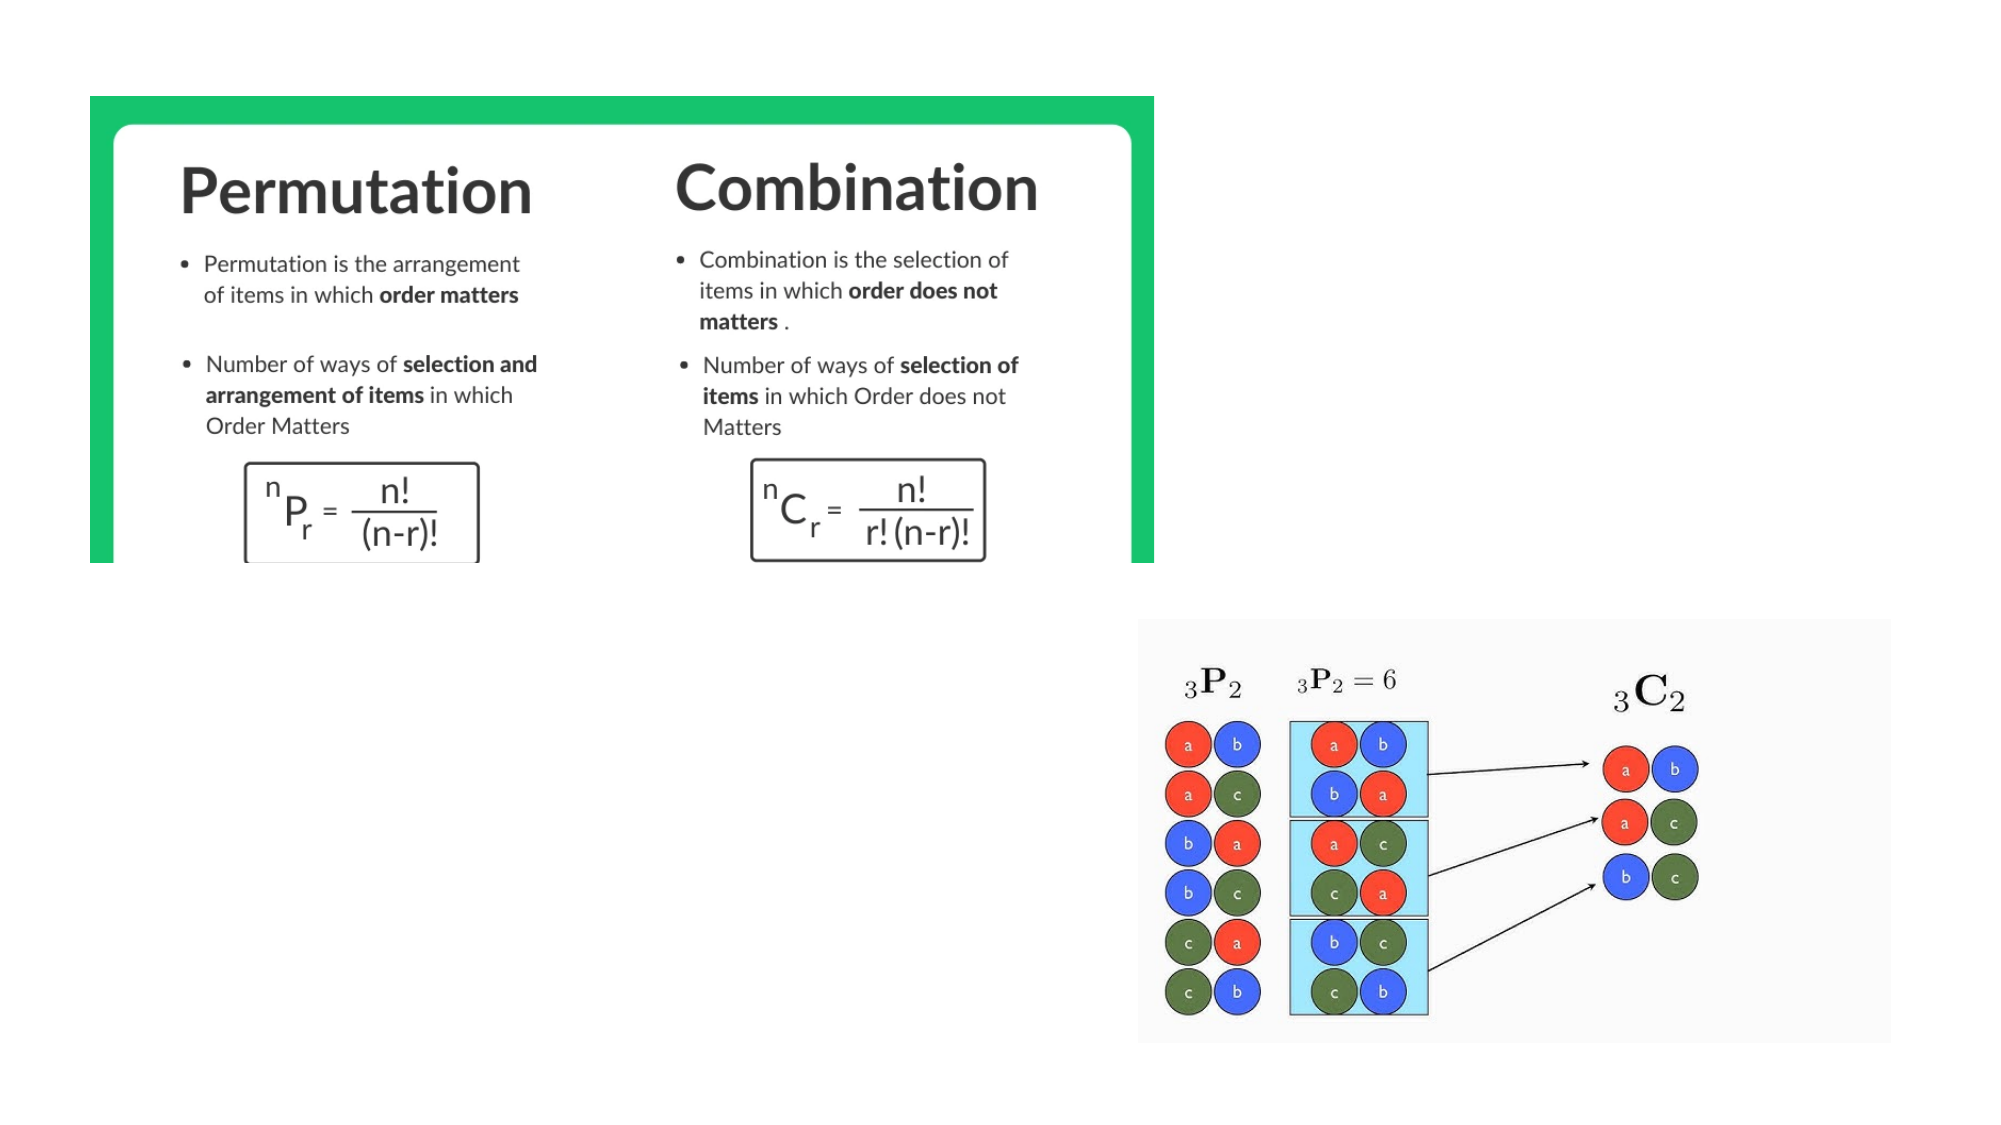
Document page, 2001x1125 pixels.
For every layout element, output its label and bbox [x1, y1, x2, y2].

picture [1138, 619, 1891, 1043]
picture [90, 96, 1155, 563]
